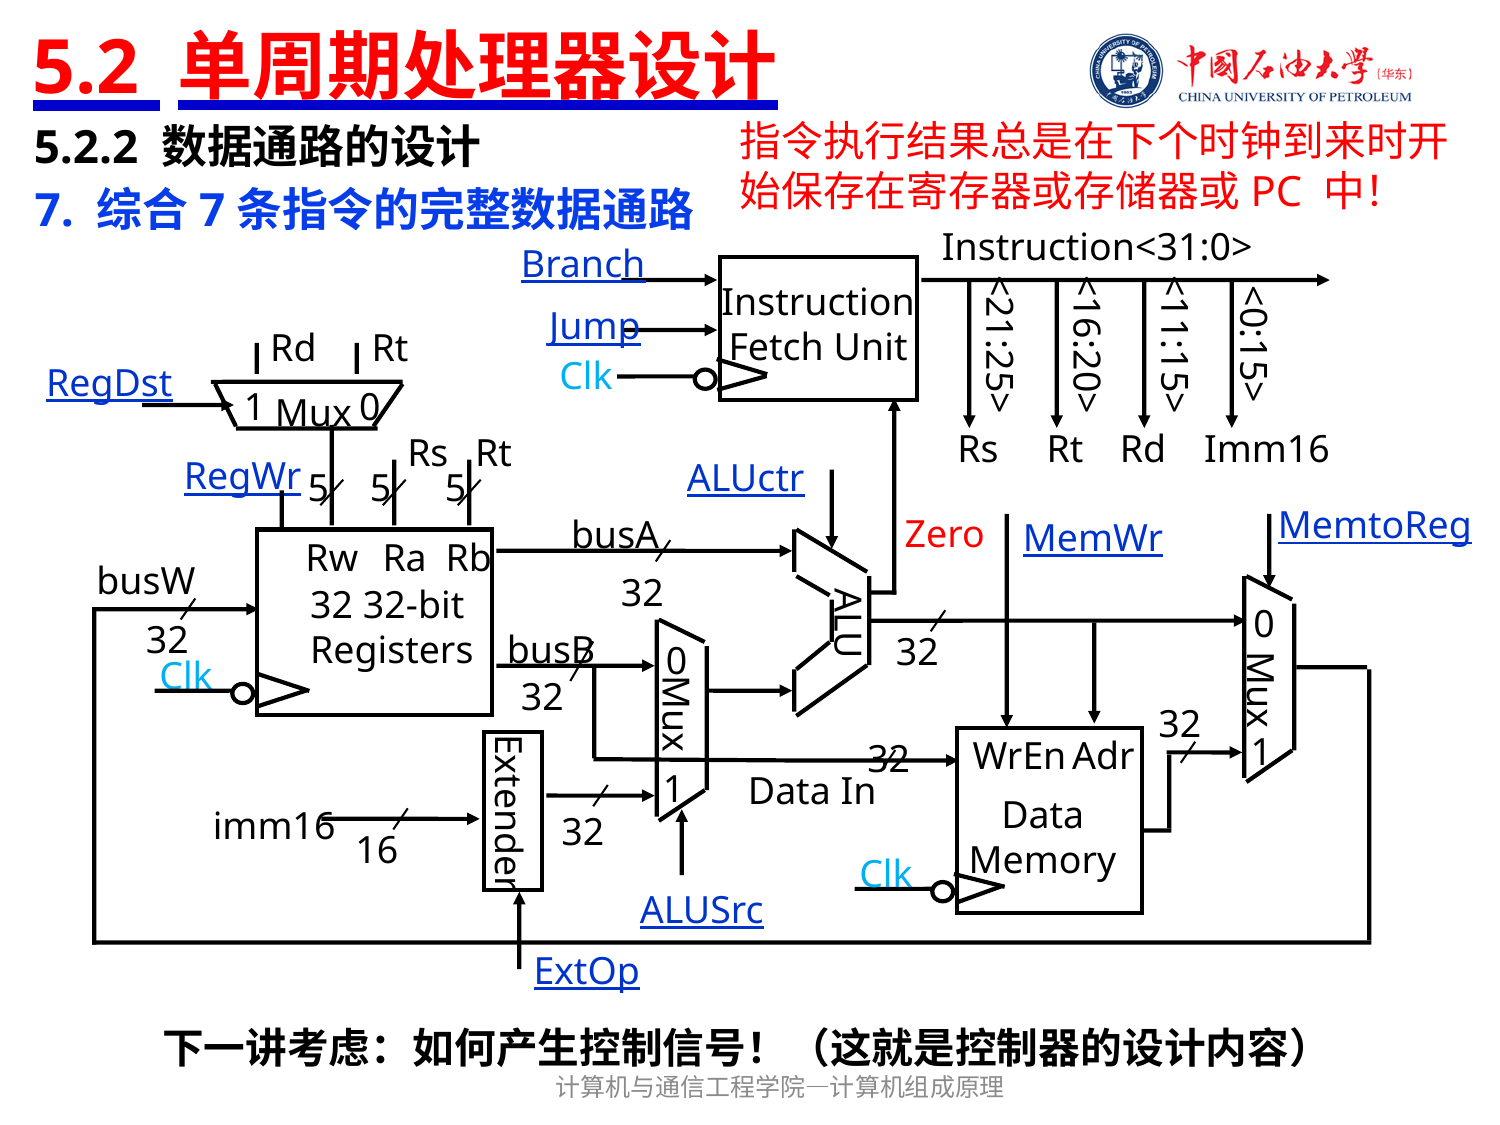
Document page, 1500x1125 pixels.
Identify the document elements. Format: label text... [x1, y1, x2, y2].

text_box [204, 602, 259, 616]
text_box <0:15> [1225, 271, 1286, 417]
text_box [661, 273, 718, 287]
text_box Rt [460, 422, 527, 482]
text_box [675, 544, 788, 558]
text_box ExtOp [518, 939, 655, 999]
text_box 16 [340, 818, 414, 878]
text_box [1286, 273, 1330, 287]
text_box RegDst [31, 351, 188, 411]
text_box 32 [852, 727, 926, 788]
text_box 32 [131, 608, 204, 669]
text_box [656, 323, 718, 337]
text_box MemWr [1008, 506, 1179, 566]
text_box 32 [881, 620, 954, 680]
text_box ALUctr [672, 446, 837, 506]
text_box [1007, 614, 1238, 627]
text_box Clk [544, 355, 628, 405]
text_box Clk [144, 645, 228, 705]
text_box [1088, 622, 1101, 724]
text_box <21:25> [971, 260, 1031, 429]
text_box [611, 659, 647, 672]
text_box [719, 257, 918, 270]
text_box Rw [290, 527, 367, 587]
text_box ALU [875, 593, 880, 675]
slide_number [1116, 1059, 1467, 1119]
footer 计算机与通信工程学院—计算机组成原理 [501, 1064, 1059, 1117]
text_box 5 [355, 457, 407, 517]
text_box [210, 381, 403, 429]
text_box 32 [546, 800, 620, 861]
text_box Mux [647, 660, 651, 759]
text_box [719, 376, 918, 401]
text_box busB [492, 618, 611, 678]
text_box [888, 398, 901, 502]
text_box 5 [430, 482, 482, 517]
text_box Imm16 [1189, 417, 1345, 477]
text_box [257, 529, 493, 715]
text_box [414, 812, 480, 826]
text_box Data Memory [953, 783, 1132, 888]
text_box 32 [506, 678, 579, 725]
text_box [1217, 746, 1235, 759]
text_box Mux [1232, 636, 1238, 744]
text_box [957, 785, 1143, 913]
text_box Data In [733, 761, 892, 820]
text_box Rt [1031, 417, 1099, 477]
text_box Mux [260, 437, 367, 441]
text_box Adr [1057, 725, 1150, 785]
text_box Jump [534, 295, 656, 355]
text_box [1000, 513, 1013, 728]
text_box <16:20> [1058, 260, 1119, 429]
text_box Zero [889, 502, 1000, 563]
text_box Instruction<31:0> [926, 223, 1268, 276]
list 5.2.2 数据通路的设计 [18, 110, 724, 185]
text_box 下一讲考虑：如何产生控制信号！（这就是控制器的设计内容） [147, 1004, 1355, 1064]
text_box [932, 882, 954, 902]
text_box [713, 684, 788, 697]
text_box 32 [606, 561, 679, 622]
text_box ALUSrc [624, 878, 779, 938]
text_box 指令执行结果总是在下个时钟到来时开始保存在寄存器或存储器或PC 中！ [724, 107, 1483, 223]
text_box Rd [1105, 417, 1182, 477]
text_box Clk [844, 842, 928, 903]
text_box Rd [255, 317, 332, 377]
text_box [656, 619, 708, 822]
text_box ALU [875, 573, 880, 592]
text_box [926, 754, 959, 767]
text_box Rb [430, 527, 507, 587]
text_box 1 [228, 375, 281, 380]
text_box [513, 891, 526, 939]
text_box Rs [392, 422, 460, 482]
text_box imm16 [198, 795, 351, 855]
text_box [694, 369, 716, 389]
text_box [232, 683, 254, 704]
text_box 0 [344, 375, 396, 380]
text_box Rt [356, 317, 424, 377]
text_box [1244, 575, 1295, 783]
slide_number [29, 1059, 380, 1119]
text_box [601, 789, 648, 802]
text_box <11:15> [1146, 260, 1206, 429]
title 5.2 单周期处理器设计 [17, 10, 1471, 118]
text_box 7. 综合7条指令的完整数据通路 [19, 172, 786, 238]
text_box Extender [480, 719, 541, 908]
text_box busA [556, 503, 675, 564]
text_box Rs [942, 417, 1014, 477]
text_box 32 32-bit Registers [295, 573, 489, 679]
text_box 5 [292, 457, 345, 517]
text_box 32 [1143, 692, 1217, 753]
text_box RegWr [169, 445, 317, 505]
text_box Branch [506, 232, 661, 293]
text_box Ra [367, 527, 430, 573]
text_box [793, 529, 870, 717]
text_box Instruction Fetch Unit [706, 270, 930, 376]
text_box WrEn [957, 724, 1082, 783]
text_box busW [81, 550, 211, 610]
text_box MemtoReg [1263, 493, 1487, 554]
